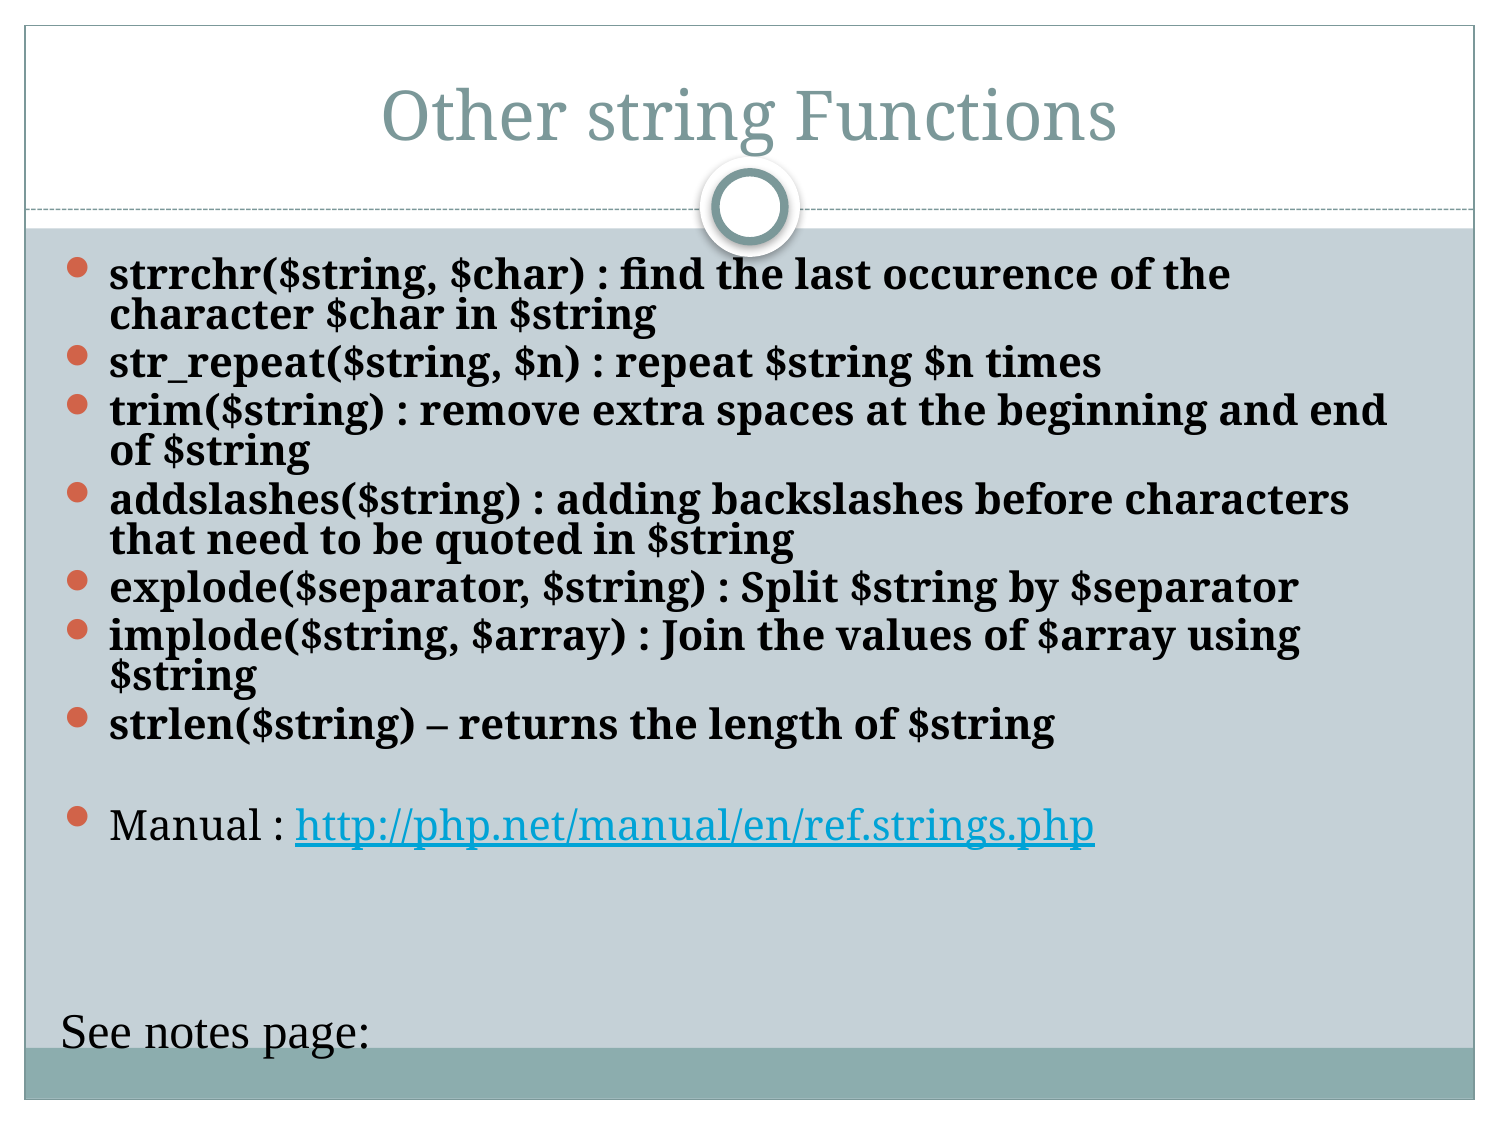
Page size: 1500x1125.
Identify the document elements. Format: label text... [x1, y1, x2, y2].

text_box See notes page: [45, 991, 387, 1066]
list strrchr($string, $char) : find the last occurence of the character $char in $string str_repeat($string, $n) : repeat $string $n times trim($string) : remove extra spaces at the beginning and end of $string addslashes($string) : adding backslashes before characters that need to be quoted in $string explode($separator, $string) : Split $string by $separator implode($string, $array) : Join the values of $array using $string strlen($string) – returns the length of $string Manual : http://php.net/manual/en/ref.strings.php [49, 249, 1450, 1005]
title Other string Functions [49, 37, 1450, 162]
